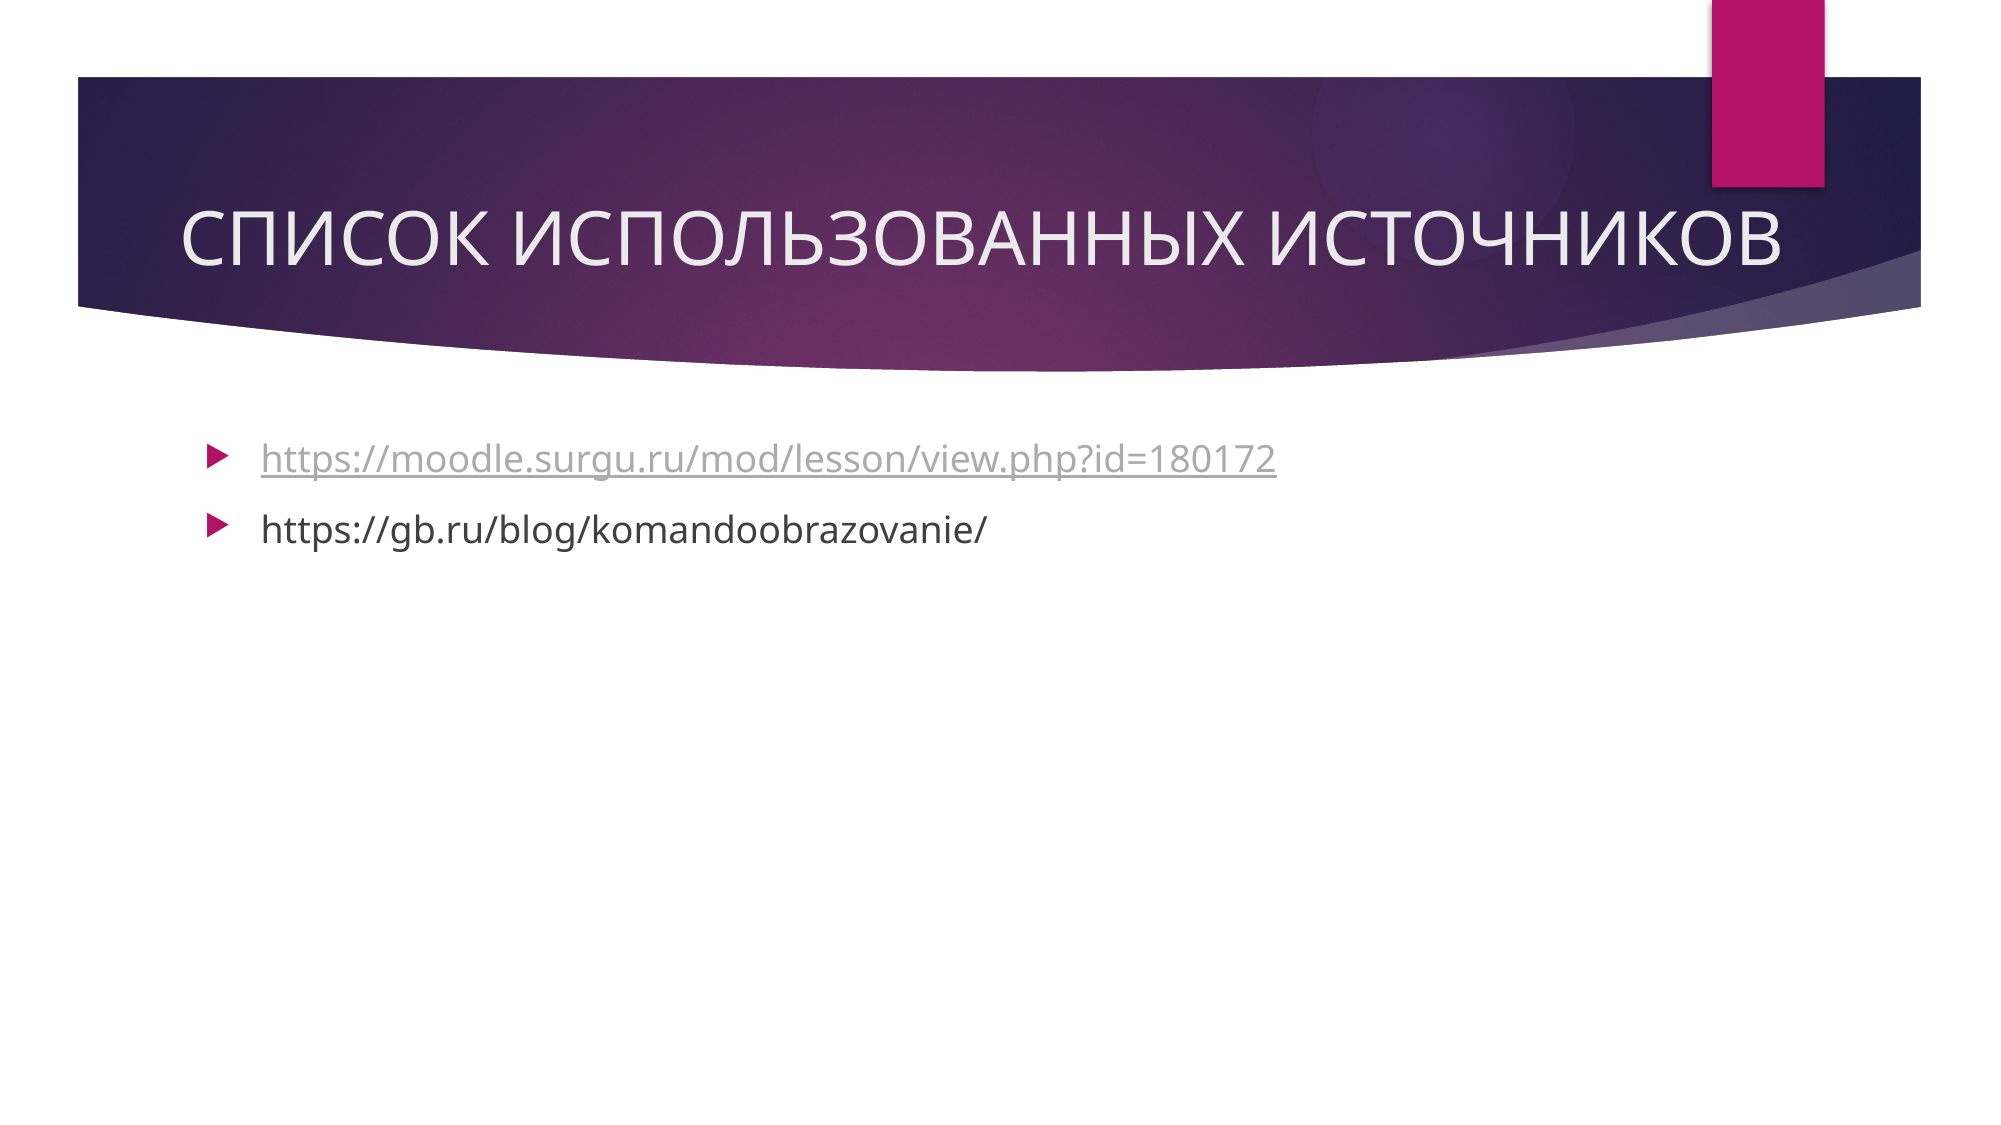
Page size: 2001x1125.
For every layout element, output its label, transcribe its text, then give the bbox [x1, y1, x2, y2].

list https://moodle.surgu.ru/mod/lesson/view.php?id=180172 https://gb.ru/blog/komandoobrazovanie/ [189, 427, 1638, 988]
title СПИСОК ИСПОЛЬЗОВАННЫХ ИСТОЧНИКОВ [118, 125, 1846, 346]
